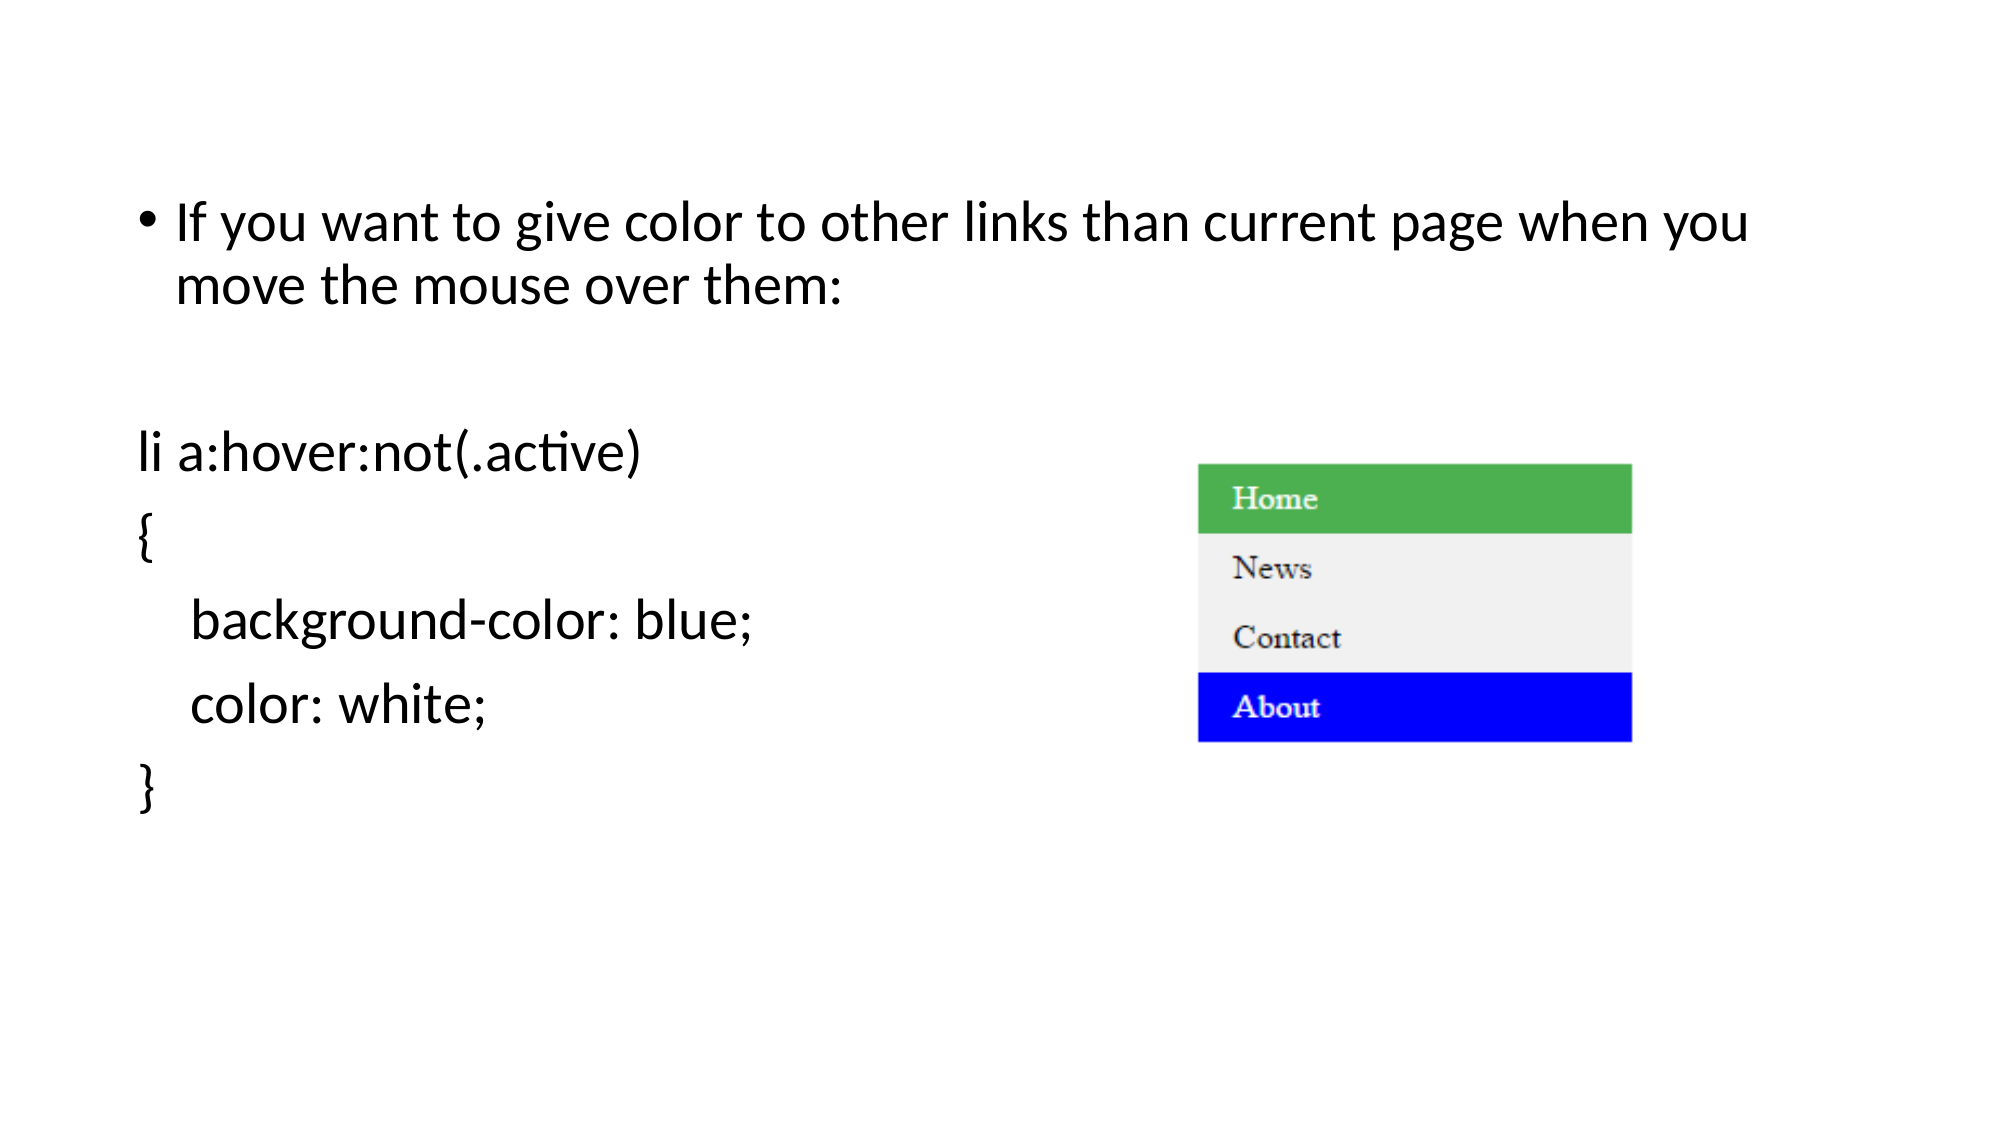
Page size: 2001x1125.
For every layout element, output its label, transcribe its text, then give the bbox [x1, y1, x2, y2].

picture [1188, 440, 1650, 765]
list If you want to give color to other links than current page when you move the mouse over them: li a:hover:not(.active) { background-color: blue; color: white; } [122, 183, 1848, 898]
